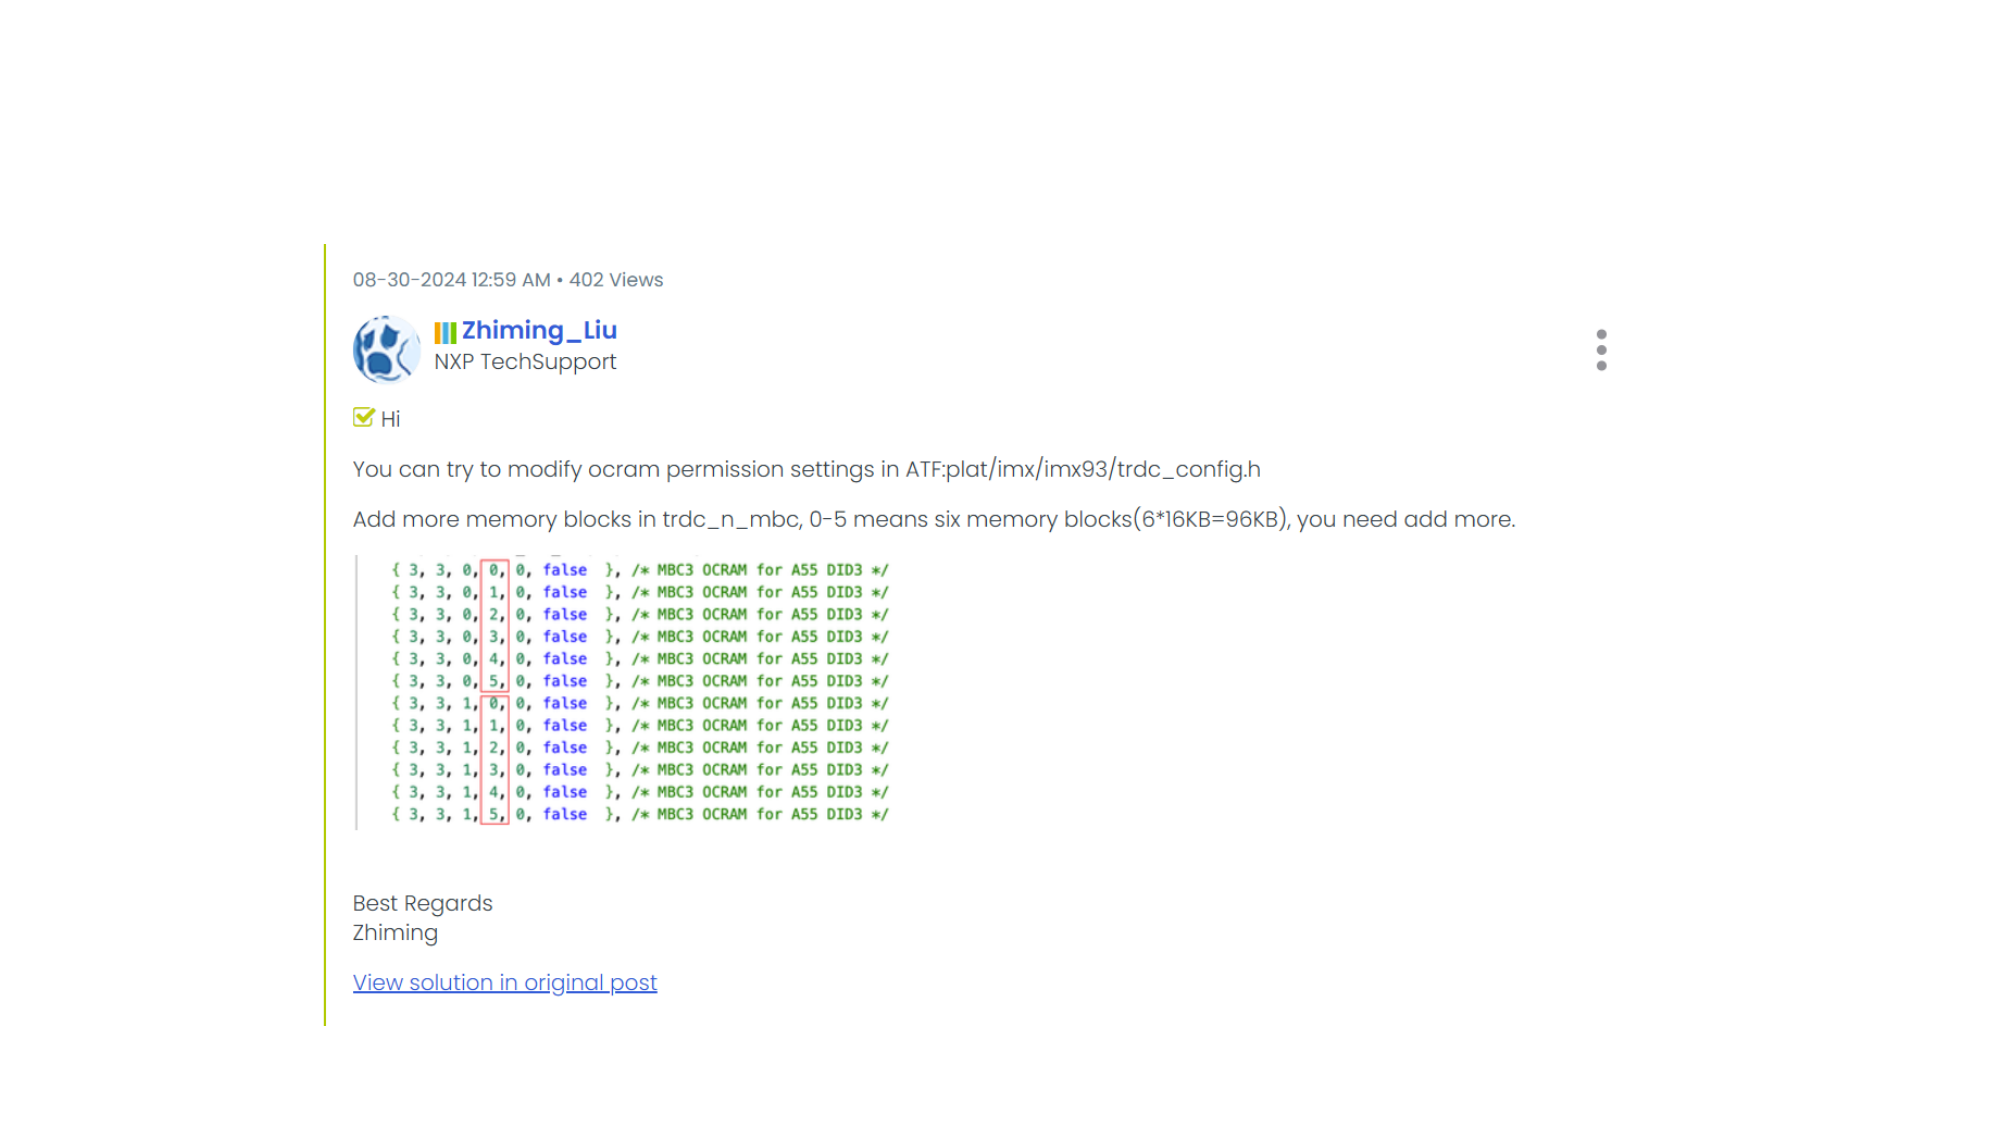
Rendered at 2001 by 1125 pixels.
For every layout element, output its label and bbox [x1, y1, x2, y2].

list [288, 243, 1711, 1026]
